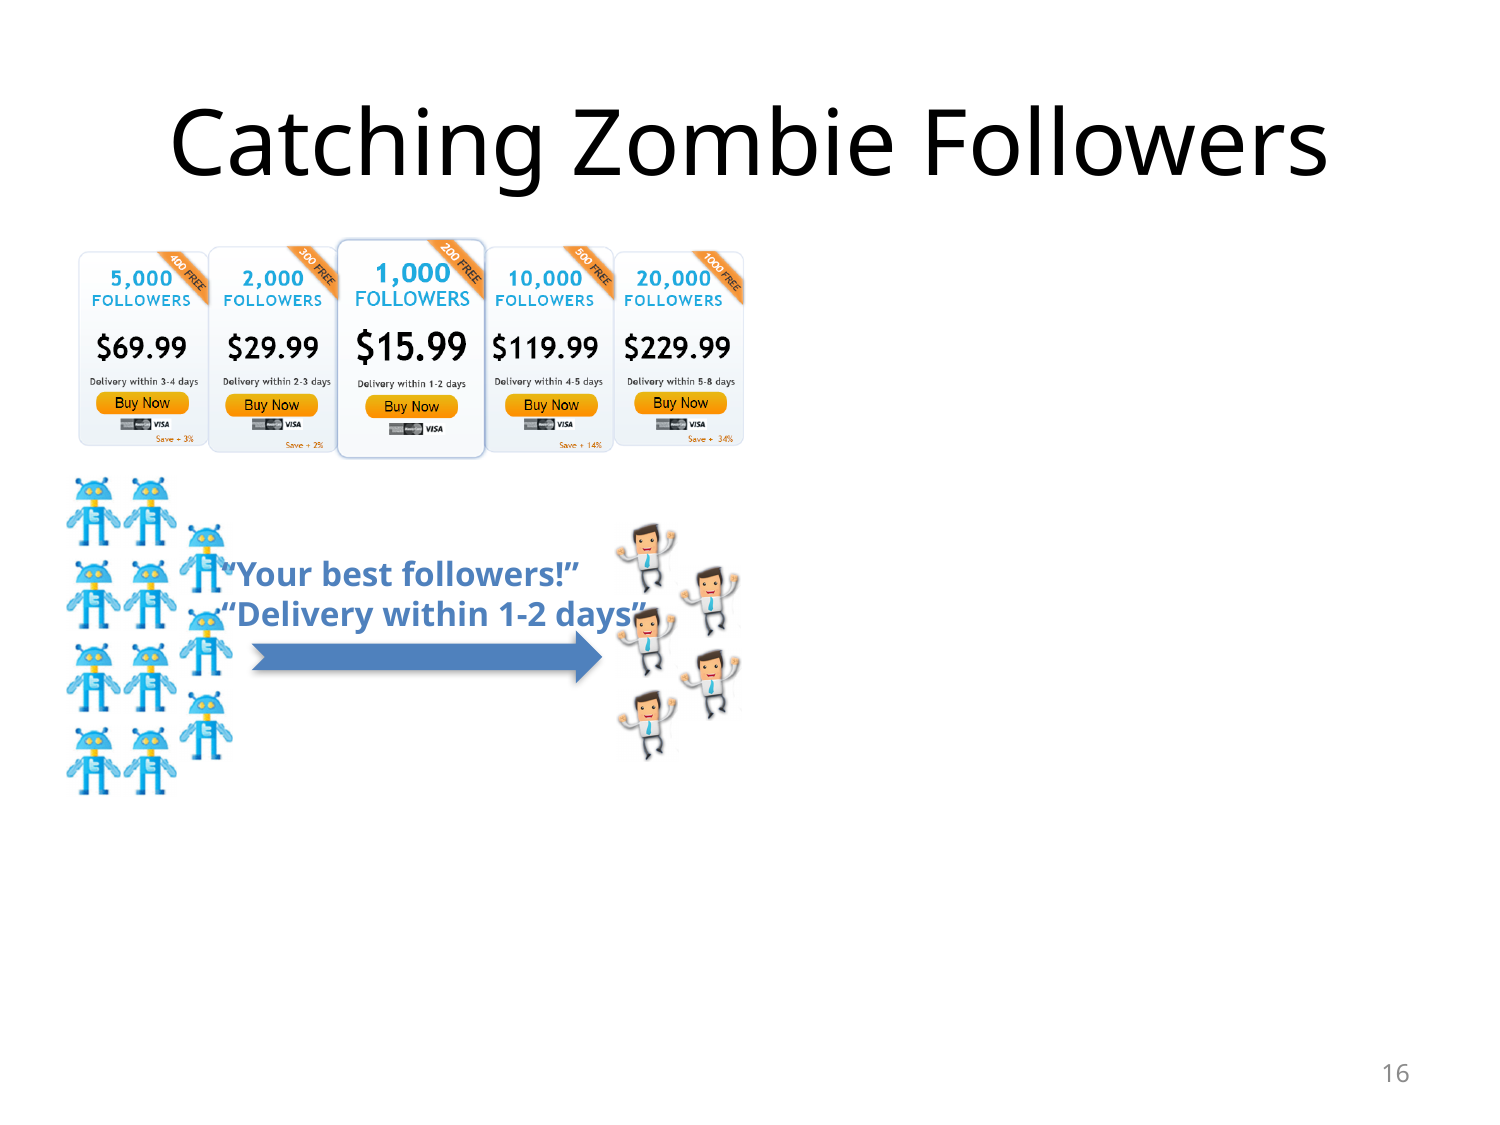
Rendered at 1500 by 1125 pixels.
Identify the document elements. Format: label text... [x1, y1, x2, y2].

picture [179, 605, 234, 679]
text_box [250, 641, 603, 685]
picture [74, 237, 747, 461]
text_box “Your best followers!” “Delivery within 1-2 days” [228, 546, 617, 641]
picture [123, 558, 177, 631]
picture [123, 475, 177, 548]
picture [66, 475, 121, 548]
picture [123, 641, 177, 714]
picture [614, 522, 742, 762]
picture [123, 724, 177, 798]
slide_number 16 [1074, 1042, 1425, 1103]
picture [179, 522, 234, 595]
picture [66, 558, 121, 631]
title Catching Zombie Followers [75, 45, 1425, 233]
picture [66, 724, 121, 798]
picture [66, 641, 121, 714]
picture [179, 689, 234, 762]
